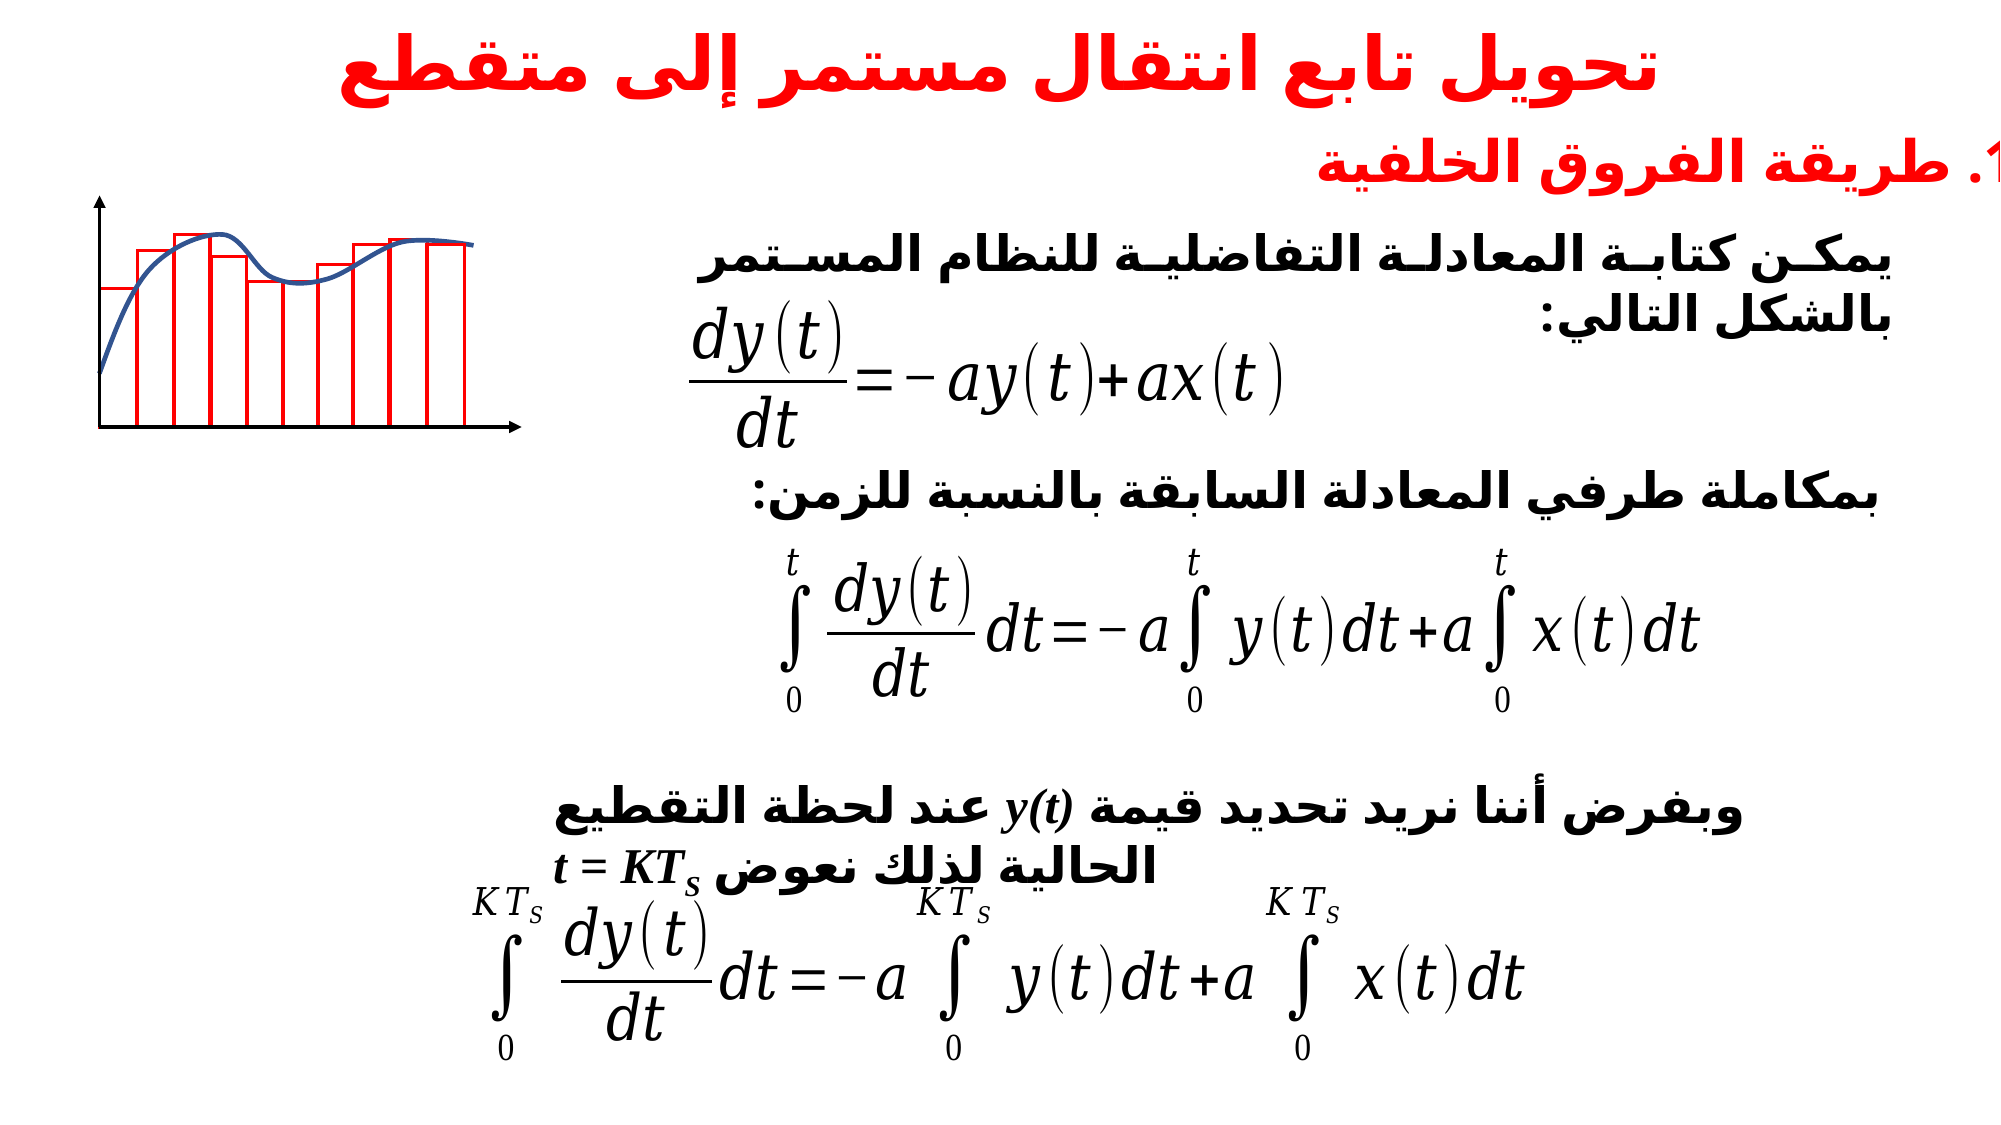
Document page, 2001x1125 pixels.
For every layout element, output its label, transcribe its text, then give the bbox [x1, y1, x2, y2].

text_box 1. طريقة الفروق الخلفية [1300, 116, 2000, 202]
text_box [99, 195, 522, 428]
title تحويل تابع انتقال مستمر إلى متقطع [137, 0, 1863, 134]
text_box بمكاملة طرفي المعادلة السابقة بالنسبة للزمن: [672, 451, 1897, 527]
text_box وبفرض أننا نريد تحديد قيمة y(t) عند لحظة التقطيع الحالية لذلك نعوض t = KTS [538, 766, 1926, 910]
text_box يمكن كتابة المعادلة التفاضلية للنظام المستمر بالشكل التالي: [684, 213, 1910, 349]
